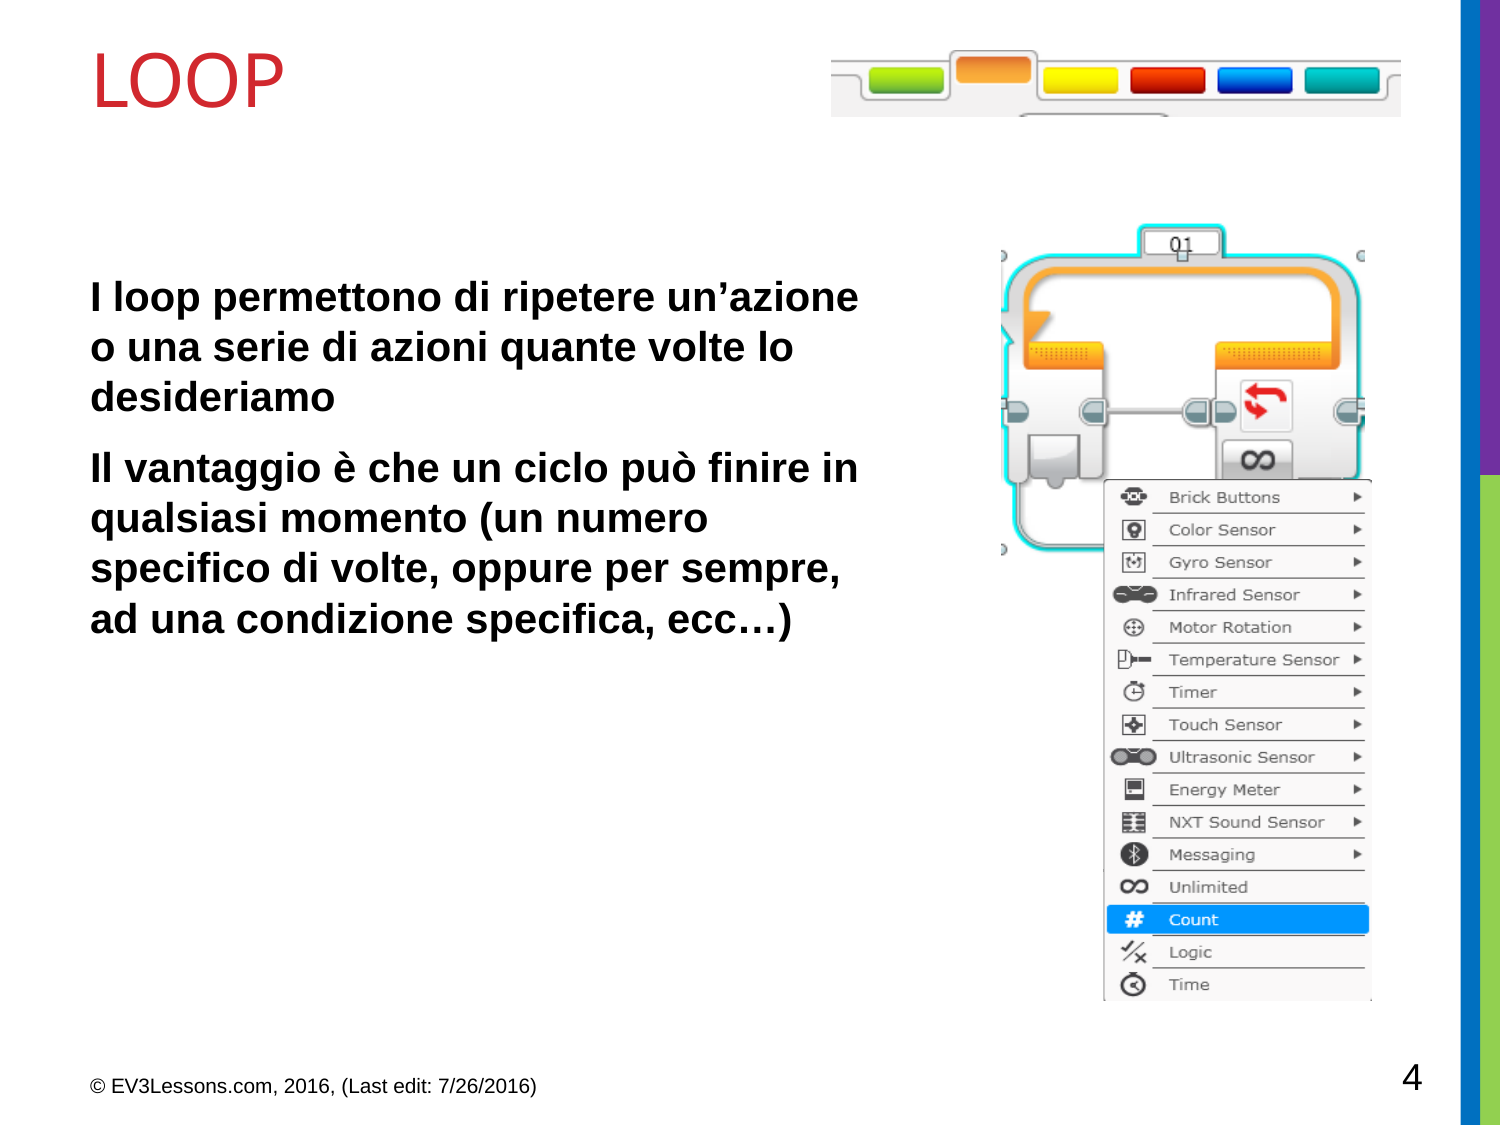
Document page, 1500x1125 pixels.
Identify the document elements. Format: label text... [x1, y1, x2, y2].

slide_number 4 [1387, 1045, 1491, 1106]
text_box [1103, 479, 1373, 1002]
picture [831, 50, 1401, 118]
picture [1001, 218, 1366, 565]
title Loop [75, 25, 1428, 250]
list I loop permettono di ripetere un’azione o una serie di azioni quante volte lo desideriamo Il vantaggio è che un ciclo può finire in qualsiasi momento (un numero specifico di volte, oppure per sempre, ad una condizione specifica, ecc…) [75, 262, 911, 1087]
footer © EV3Lessons.com, 2016, (Last edit: 7/26/2016) [75, 1065, 638, 1112]
